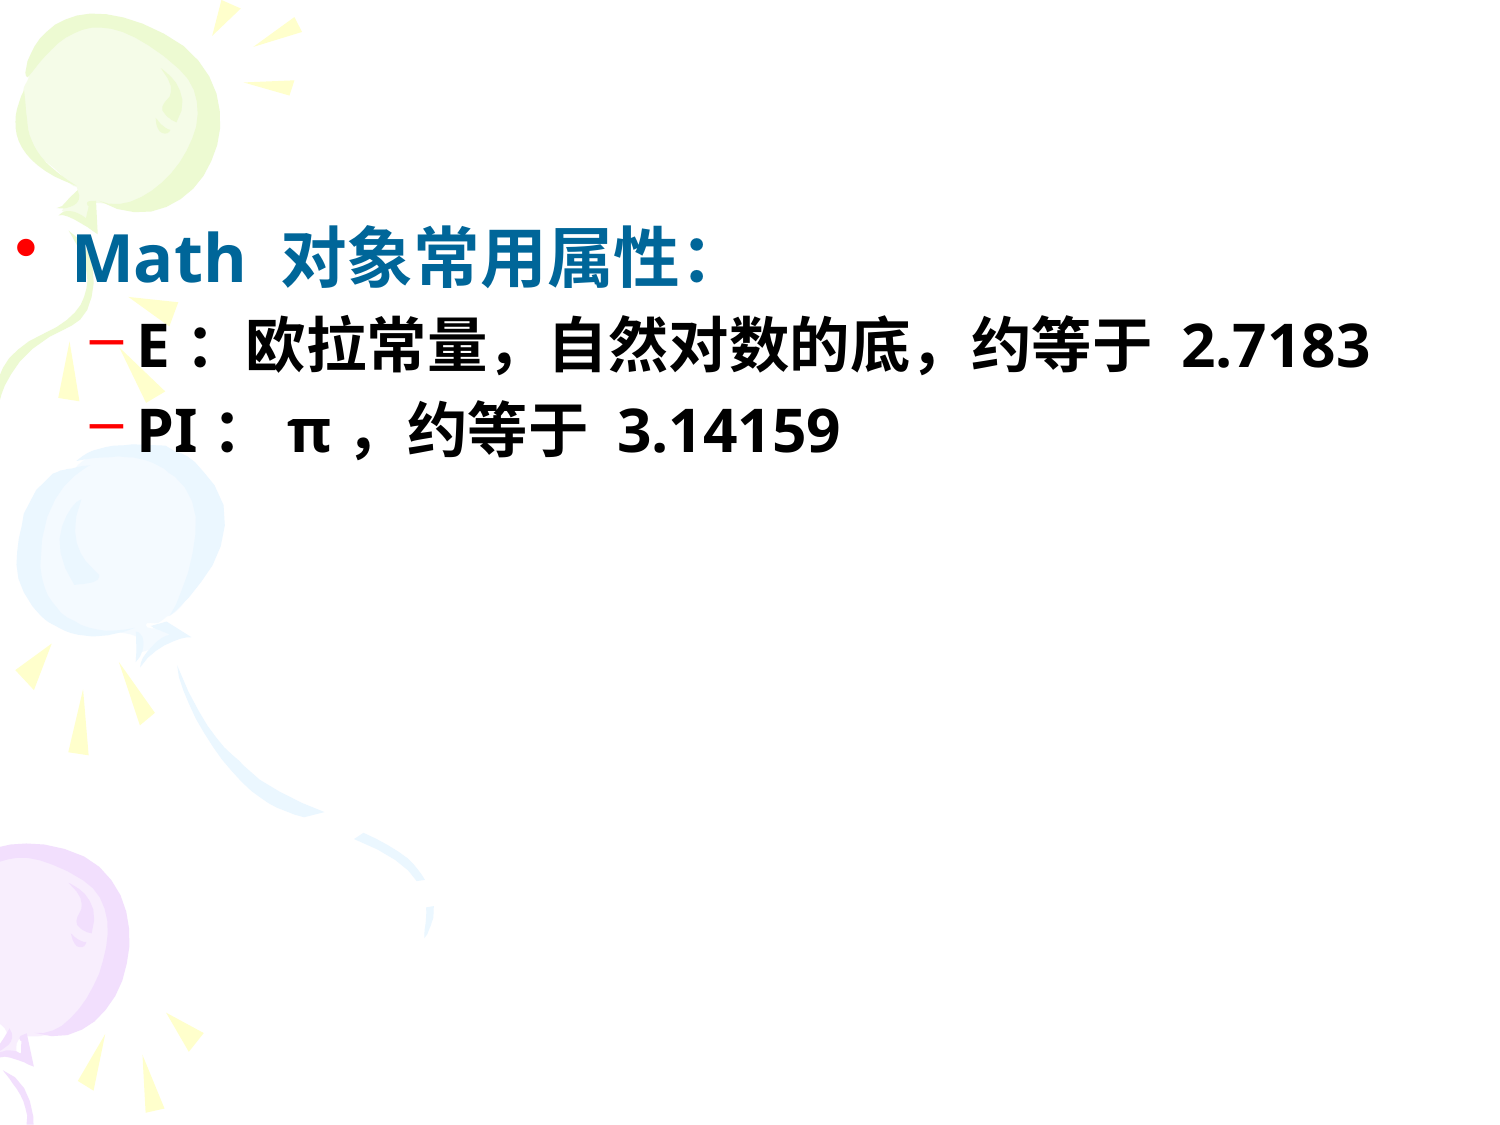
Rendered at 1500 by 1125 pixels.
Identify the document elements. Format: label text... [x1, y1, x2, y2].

list Math 对象常用属性： E：欧拉常量，自然对数的底，约等于 2.7183 PI：π，约等于 3.14159 [0, 207, 1500, 1125]
